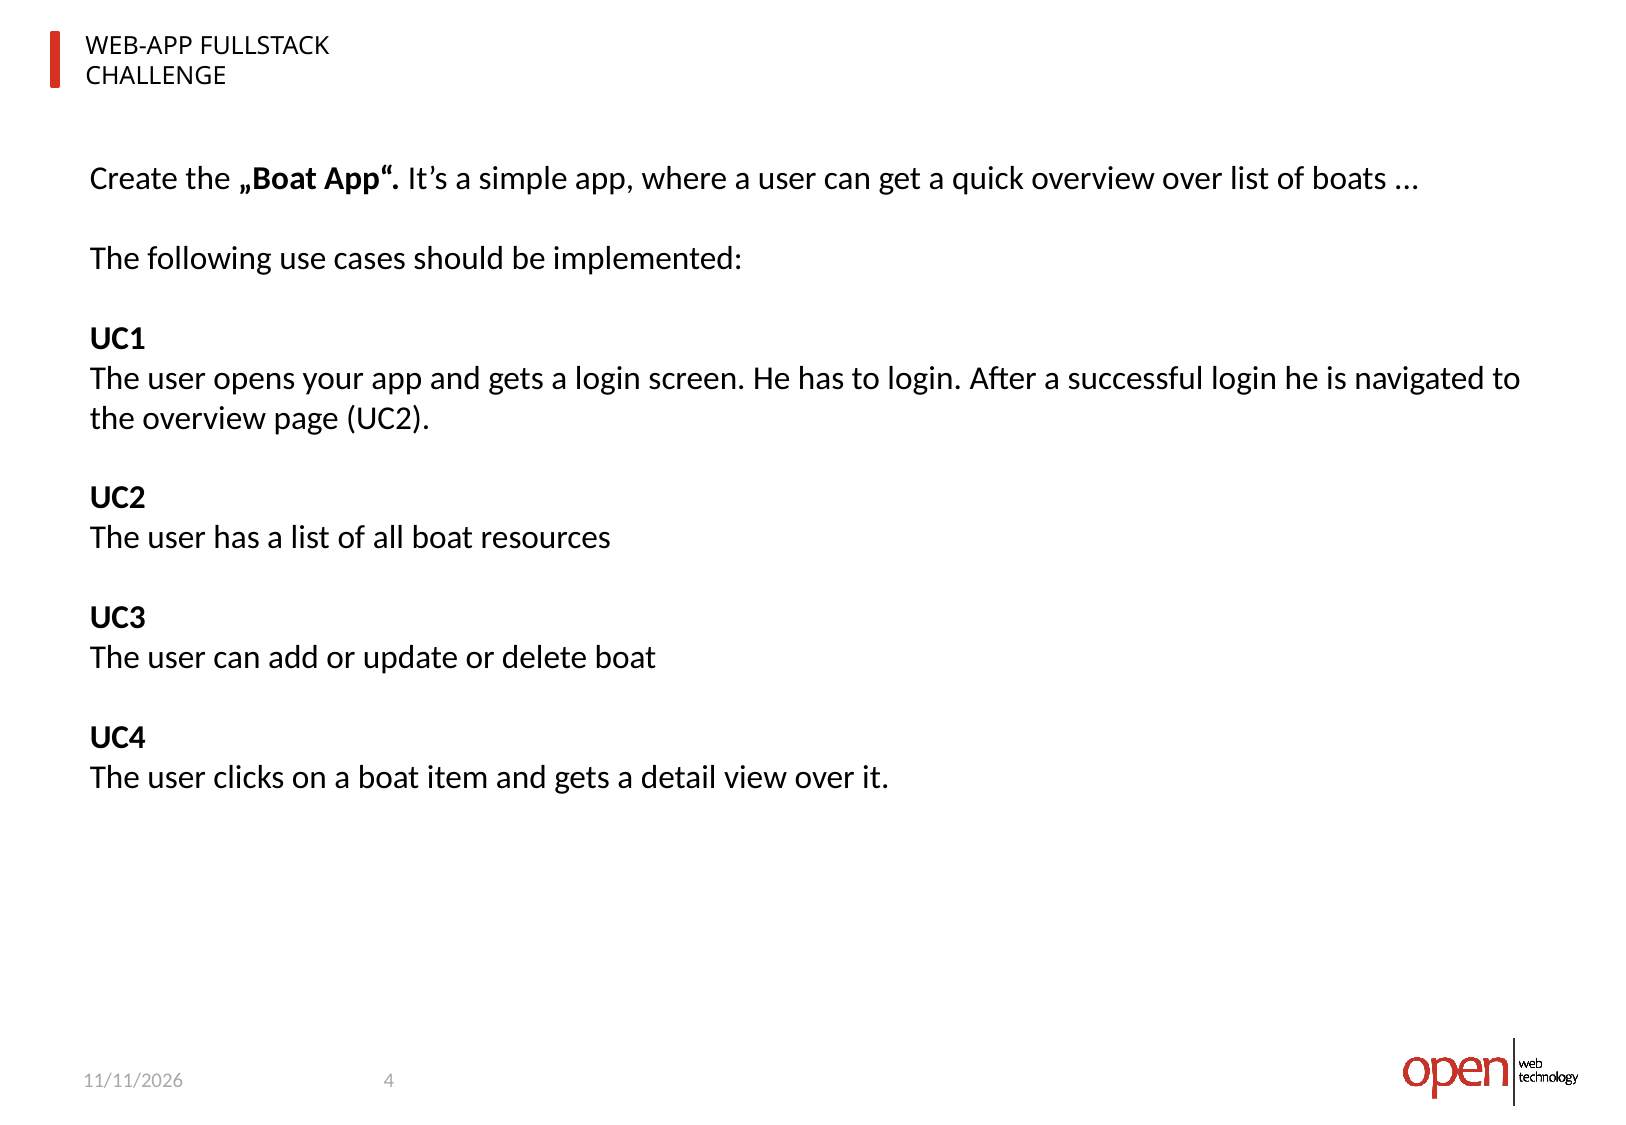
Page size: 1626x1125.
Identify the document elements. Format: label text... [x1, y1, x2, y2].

text_box 7/20/2023 [68, 1059, 223, 1092]
text_box Create the „Boat App“. It’s a simple app, where a user can get a quick overview over list of boats ... The following use cases should be implemented: UC1 The user opens your app and gets a login screen. He has to login. After a successful login he is navigated to the overview page (UC2). UC2 The user has a list of all boat resources UC3 The user can add or update or delete boat UC4 The user clicks on a boat item and gets a detail view over it. [74, 148, 1582, 843]
picture [1402, 1038, 1578, 1106]
text_box 4 [223, 1059, 409, 1092]
text_box Web-App FullSTACK Challenge [70, 22, 1533, 58]
